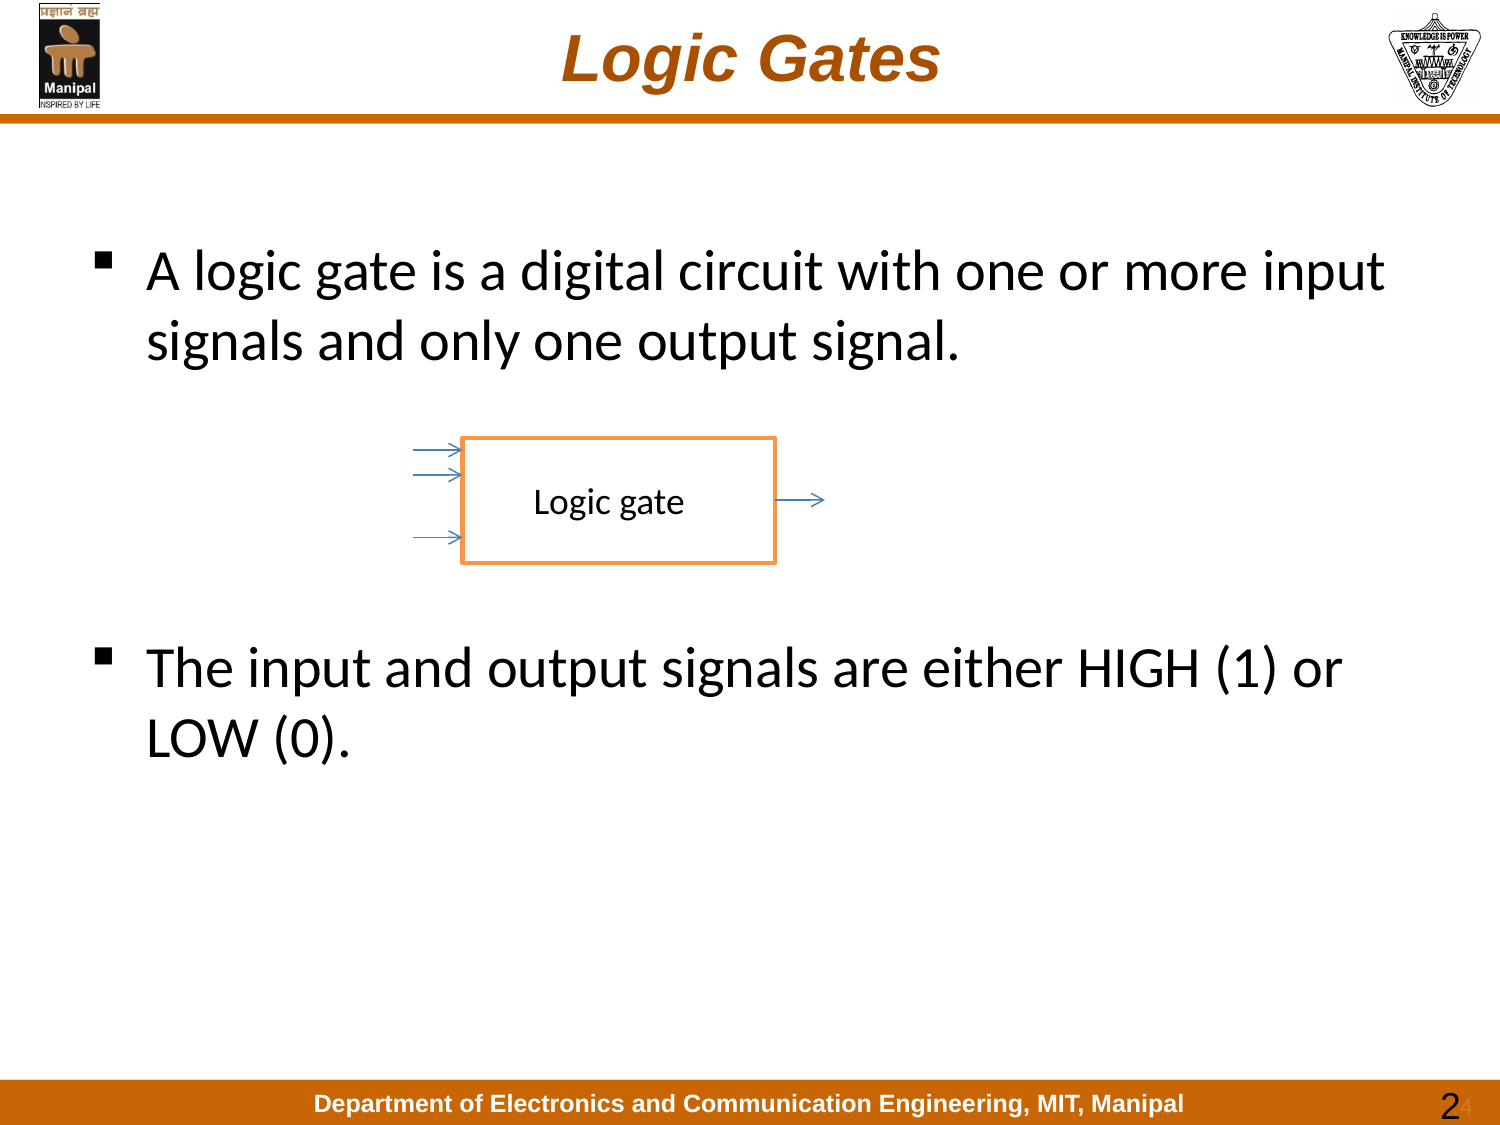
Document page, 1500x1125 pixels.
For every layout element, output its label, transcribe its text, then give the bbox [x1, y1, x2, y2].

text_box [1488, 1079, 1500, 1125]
text_box Logic gate [518, 469, 719, 530]
slide_number 4 [1137, 1074, 1488, 1125]
list A logic gate is a digital circuit with one or more input signals and only one output signal. The input and output signals are either HIGH (1) or LOW (0). [75, 224, 1425, 968]
title Logic Gates [77, 0, 1428, 118]
text_box Department of Electronics and Communication Engineering, MIT, Manipal [0, 1079, 1137, 1125]
picture [39, 2, 100, 109]
title Logic Gates [77, 119, 1428, 124]
text_box [460, 436, 777, 565]
